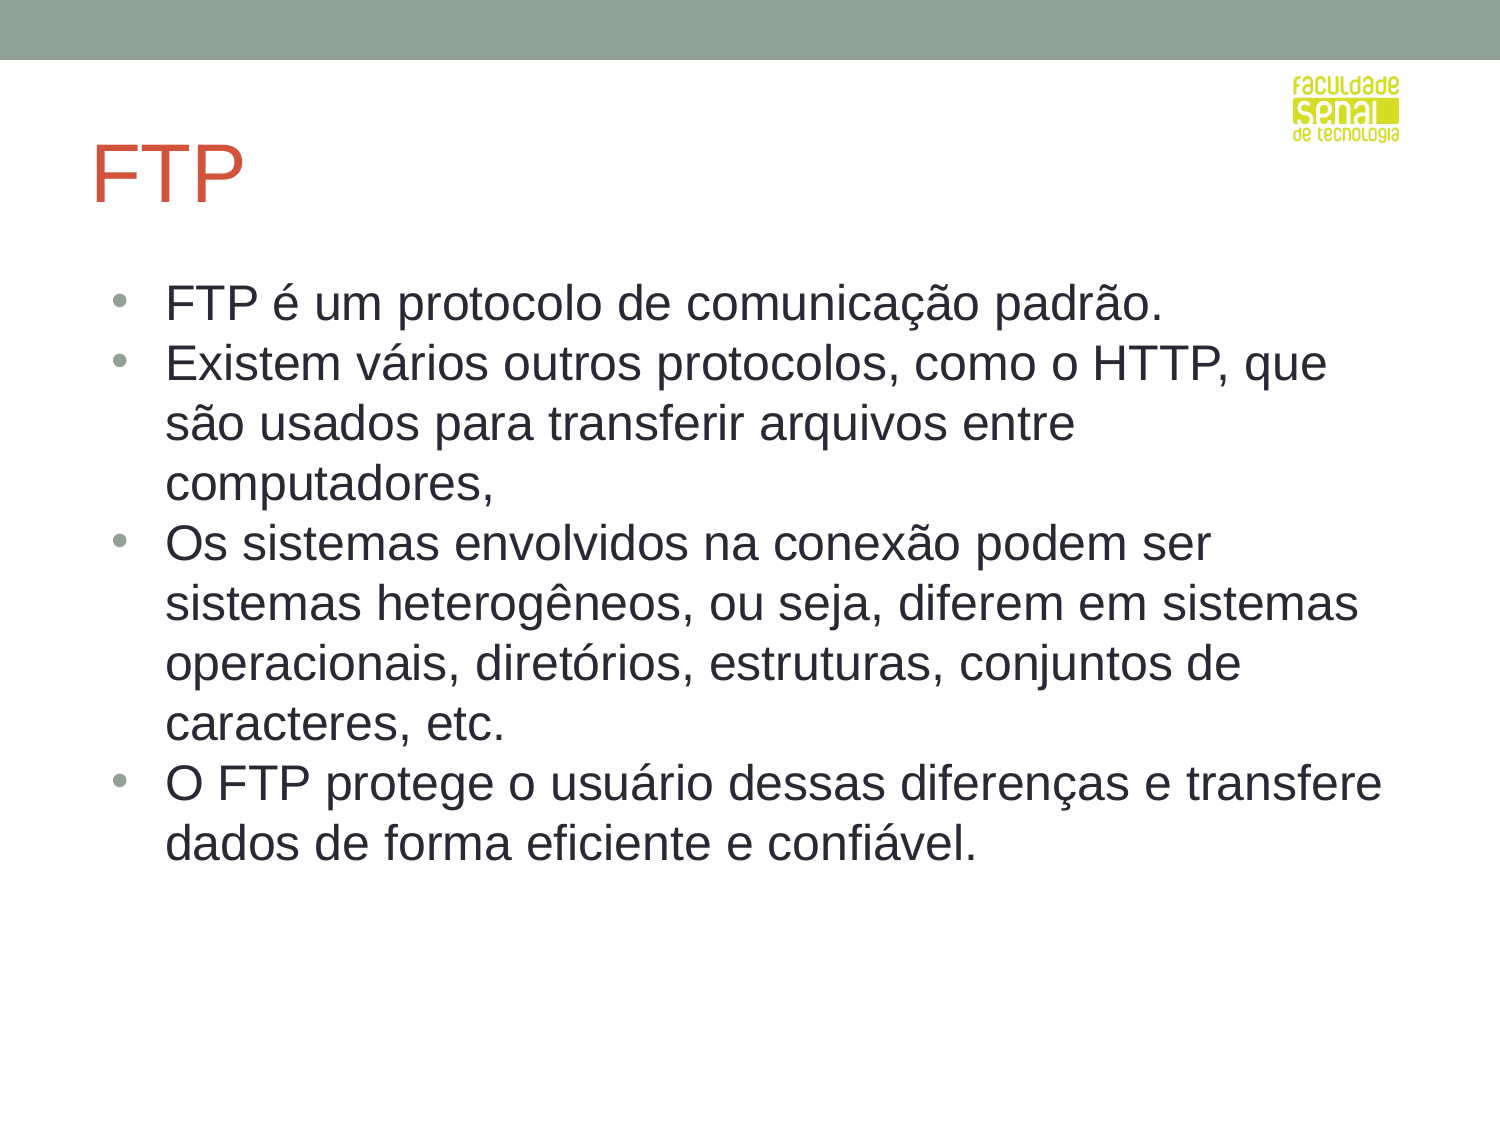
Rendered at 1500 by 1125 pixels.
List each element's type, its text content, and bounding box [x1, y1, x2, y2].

list FTP é um protocolo de comunicação padrão. Existem vários outros protocolos, como o HTTP, que são usados ​​para transferir arquivos entre computadores, Os sistemas envolvidos na conexão podem ser sistemas heterogêneos, ou seja, diferem em sistemas operacionais, diretórios, estruturas, conjuntos de caracteres, etc. O FTP protege o usuário dessas diferenças e transfere dados de forma eficiente e confiável. [75, 262, 1425, 1063]
picture [1293, 76, 1399, 87]
title FTP [75, 87, 1425, 251]
